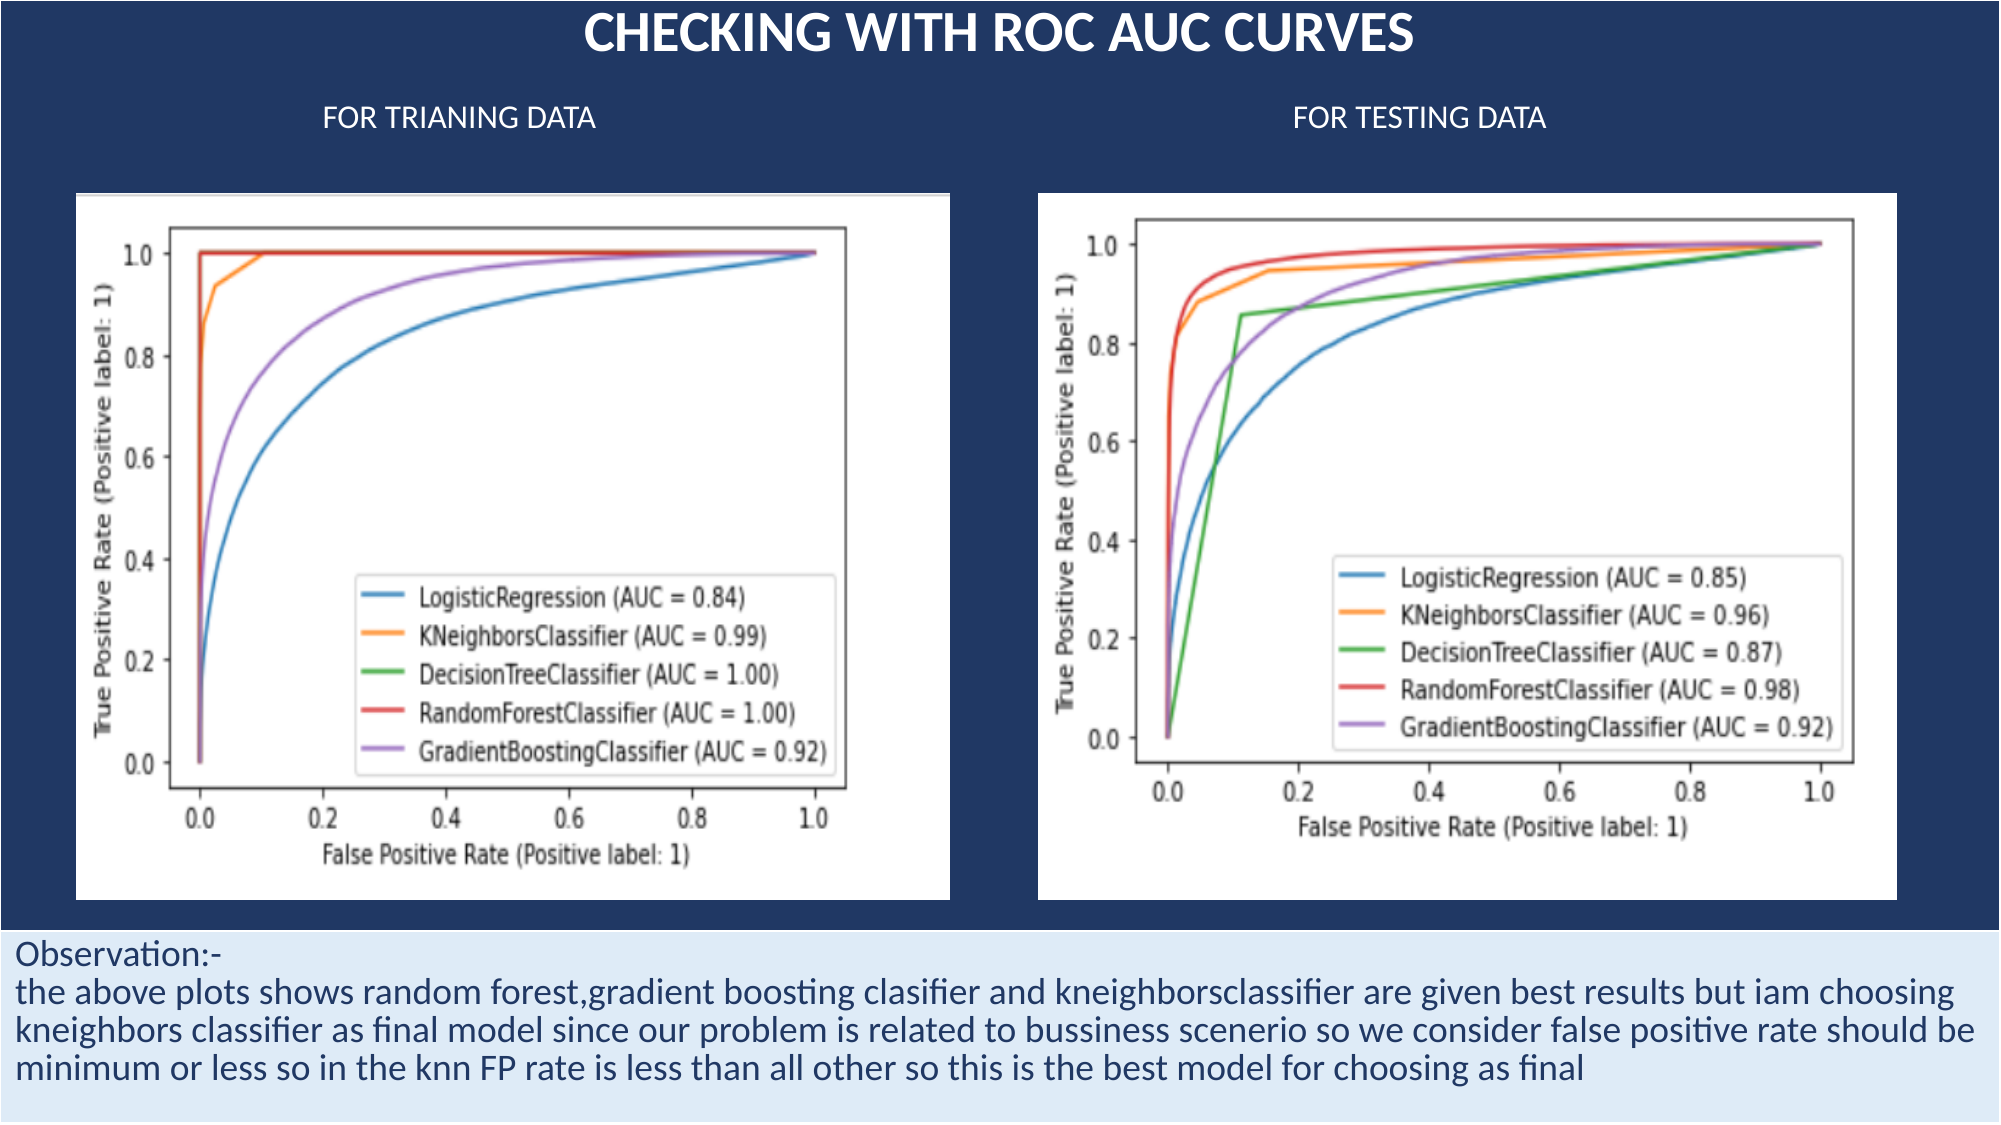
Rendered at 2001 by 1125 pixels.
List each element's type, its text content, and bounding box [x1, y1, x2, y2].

picture [75, 193, 950, 900]
picture [1038, 193, 1897, 900]
table_header CHECKING WITH ROC AUC CURVES FOR TRIANING DATA FOR TESTING DATA [1, 1, 1999, 930]
table_header Observation:- the above plots shows random forest,gradient boosting clasifier and kneighborsclassifier are given best results but iam choosing kneighbors classifier as final model since our problem is related to bussiness scenerio so we consider false positive rate should be minimum or less so in the knn FP rate is less than all other so this is the best model for choosing as final [1, 932, 1999, 1122]
